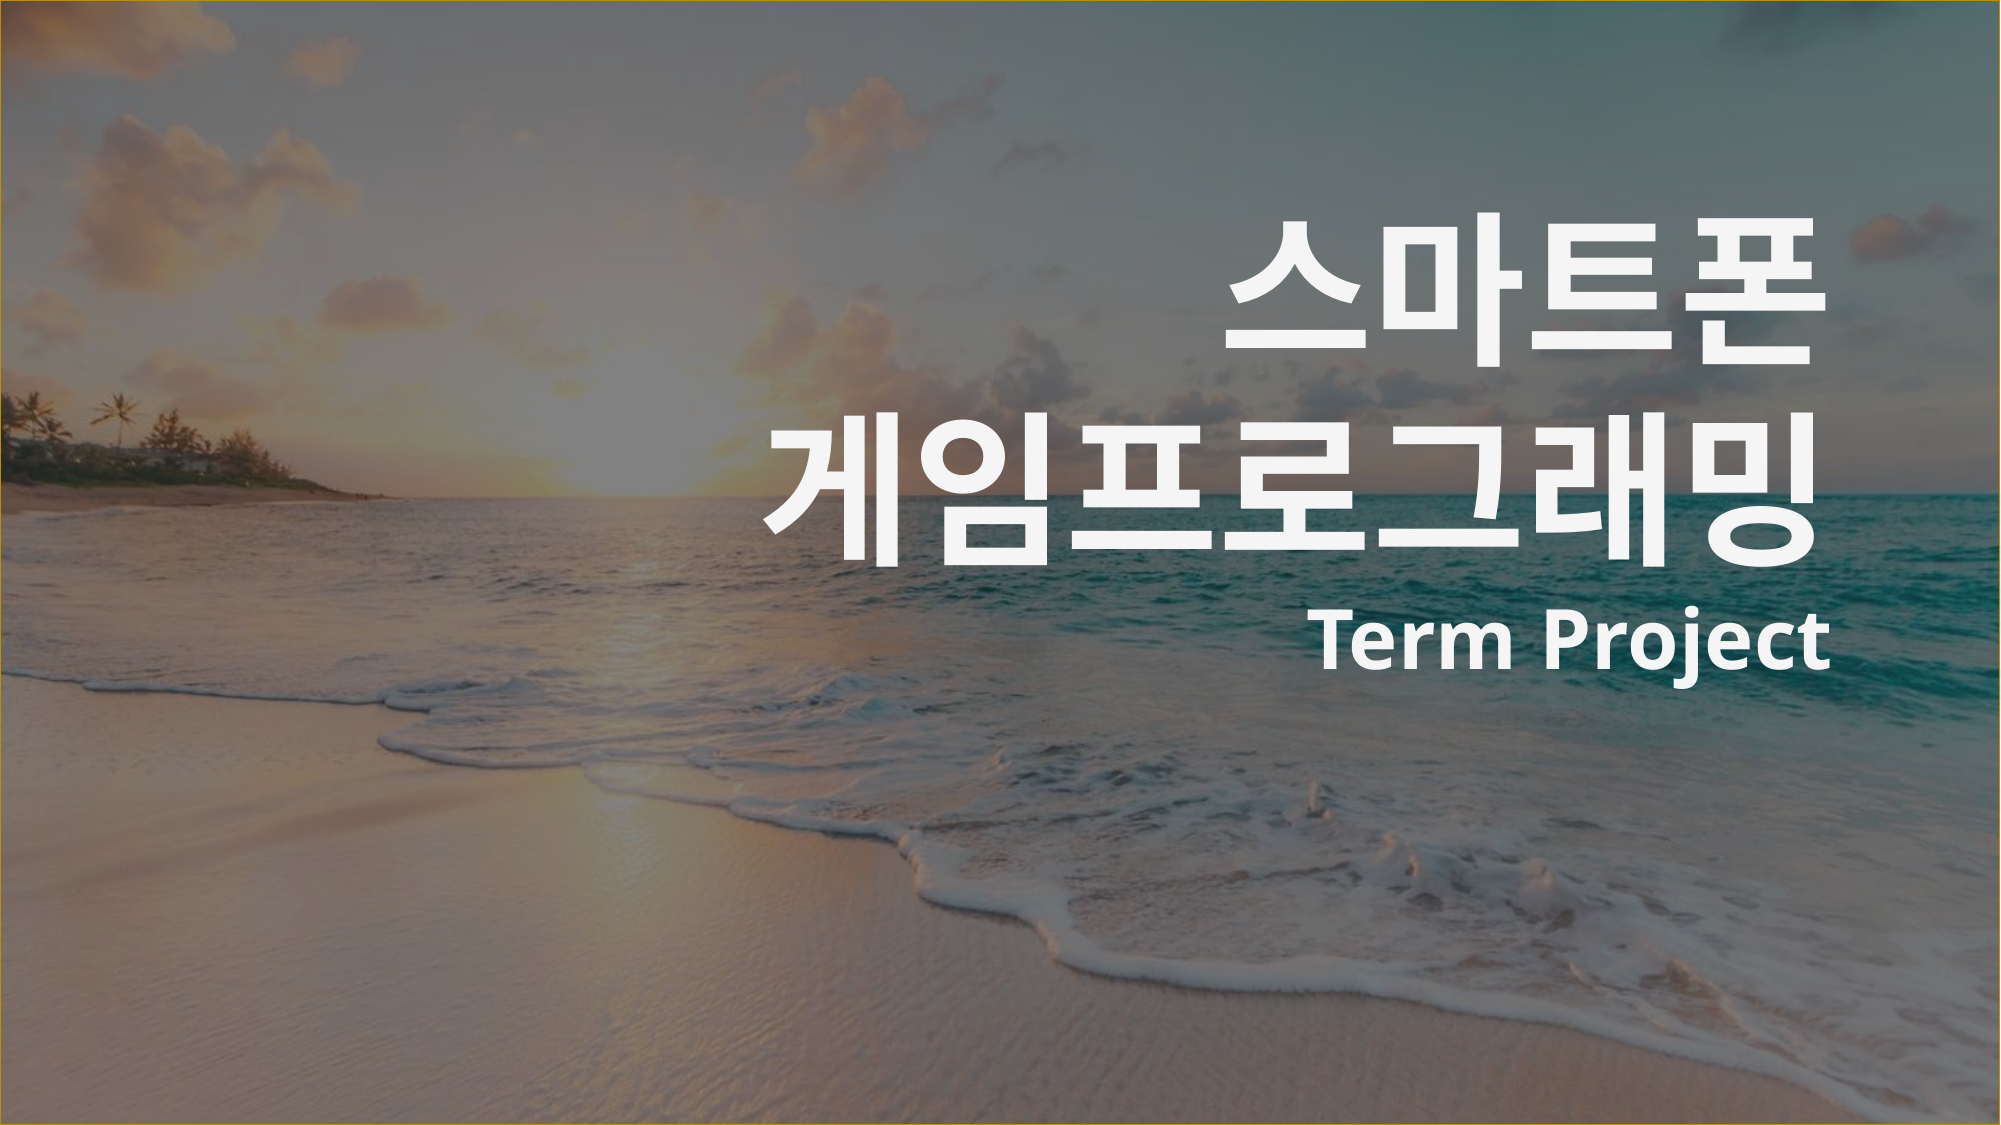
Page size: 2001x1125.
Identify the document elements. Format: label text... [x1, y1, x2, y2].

text_box [0, 0, 2000, 1125]
text_box [1057, 130, 1065, 186]
text_box 스마트폰 게임프로그래밍 Term Project [631, 186, 1834, 687]
